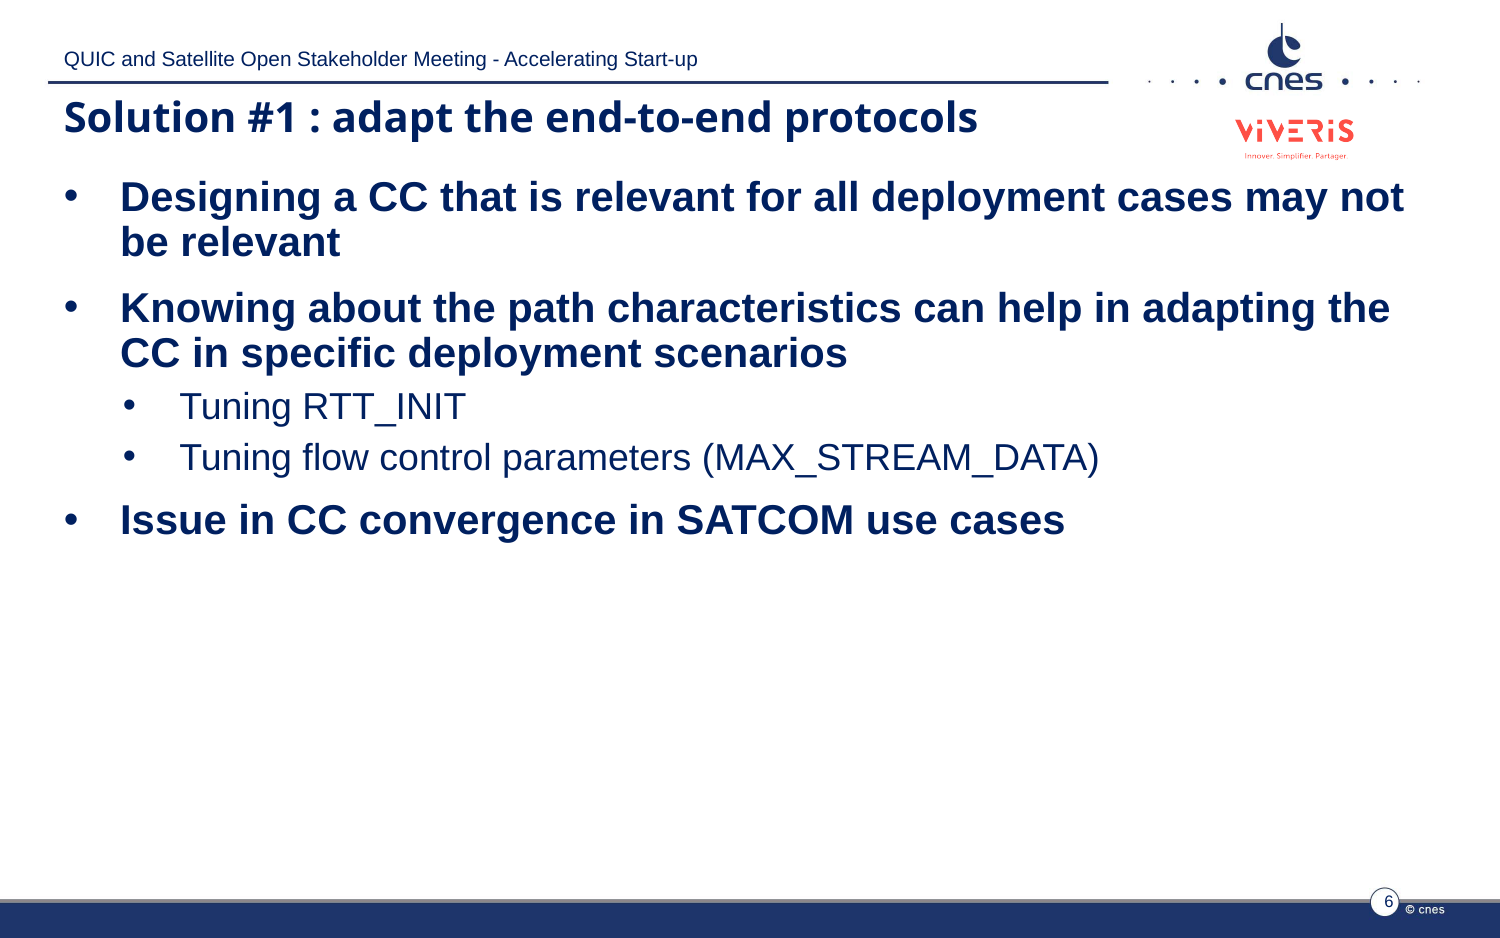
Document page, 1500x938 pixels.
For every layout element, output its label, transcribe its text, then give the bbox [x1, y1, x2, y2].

slide_number 6 [1071, 876, 1409, 926]
list Designing a CC that is relevant for all deployment cases may not be relevant Knowing about the path characteristics can help in adapting the CC in specific deployment scenarios Tuning RTT_INIT Tuning flow control parameters (MAX_STREAM_DATA) Issue in CC convergence in SATCOM use cases [48, 167, 1452, 834]
title Solution #1 : adapt the end-to-end protocols [48, 89, 1341, 150]
subtitle QUIC and Satellite Open Stakeholder Meeting - Accelerating Start-up [48, 41, 1225, 85]
picture [0, 0, 1500, 938]
